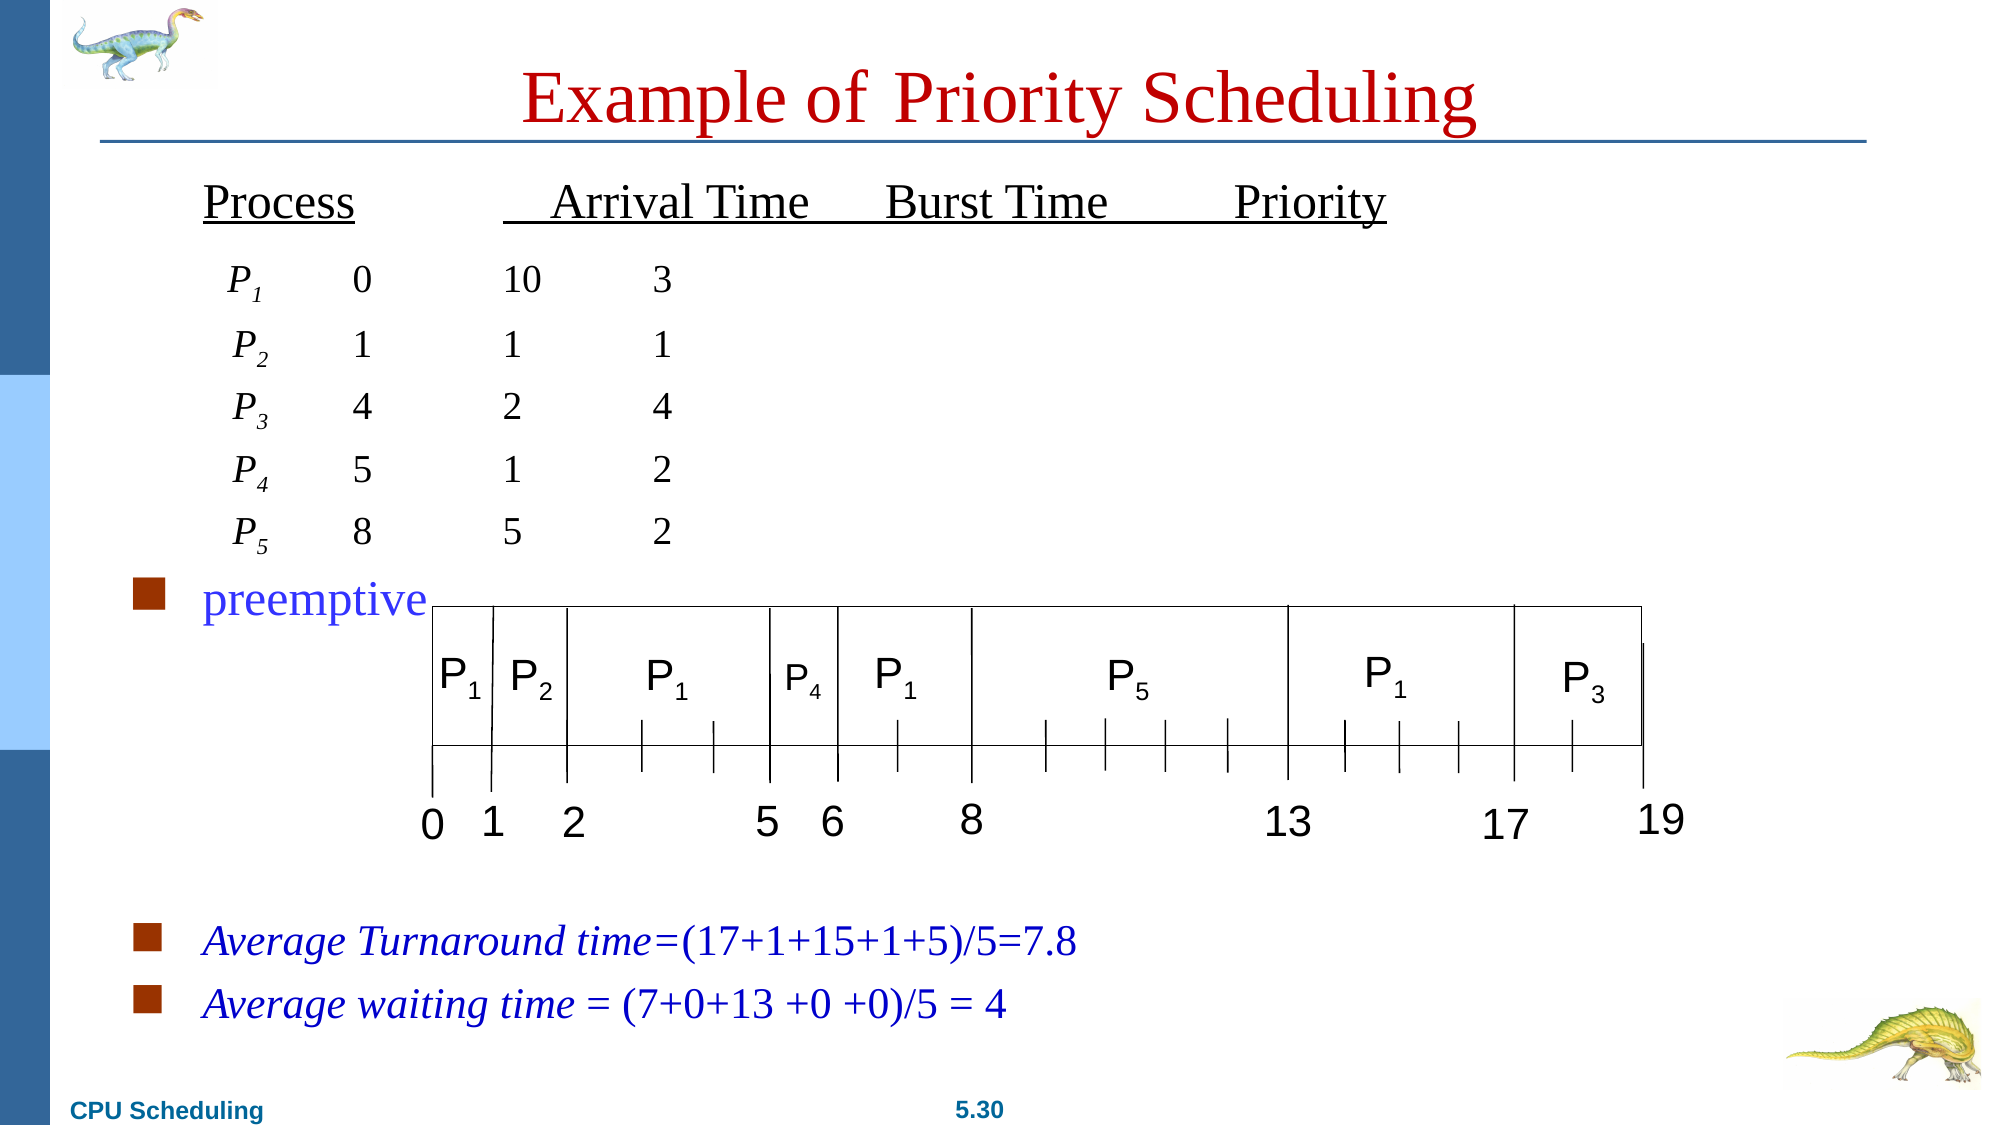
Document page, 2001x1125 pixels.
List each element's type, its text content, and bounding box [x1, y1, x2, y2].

picture [62, 0, 218, 89]
list Process Arrival Time Burst Time Priority P1 0 10 3 P2 1 1 1 P3 4 2 4 P4 5 1 2 P5 8 5 2 preemptive Average Turnaround time=(17+1+15+1+5)/5=7.8 Average waiting time = (7+0+13 +0 +0)/5 = 4 [118, 166, 1900, 910]
title Example of Priority Scheduling [99, 45, 1900, 141]
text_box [405, 603, 1701, 857]
picture [1783, 998, 1982, 1090]
